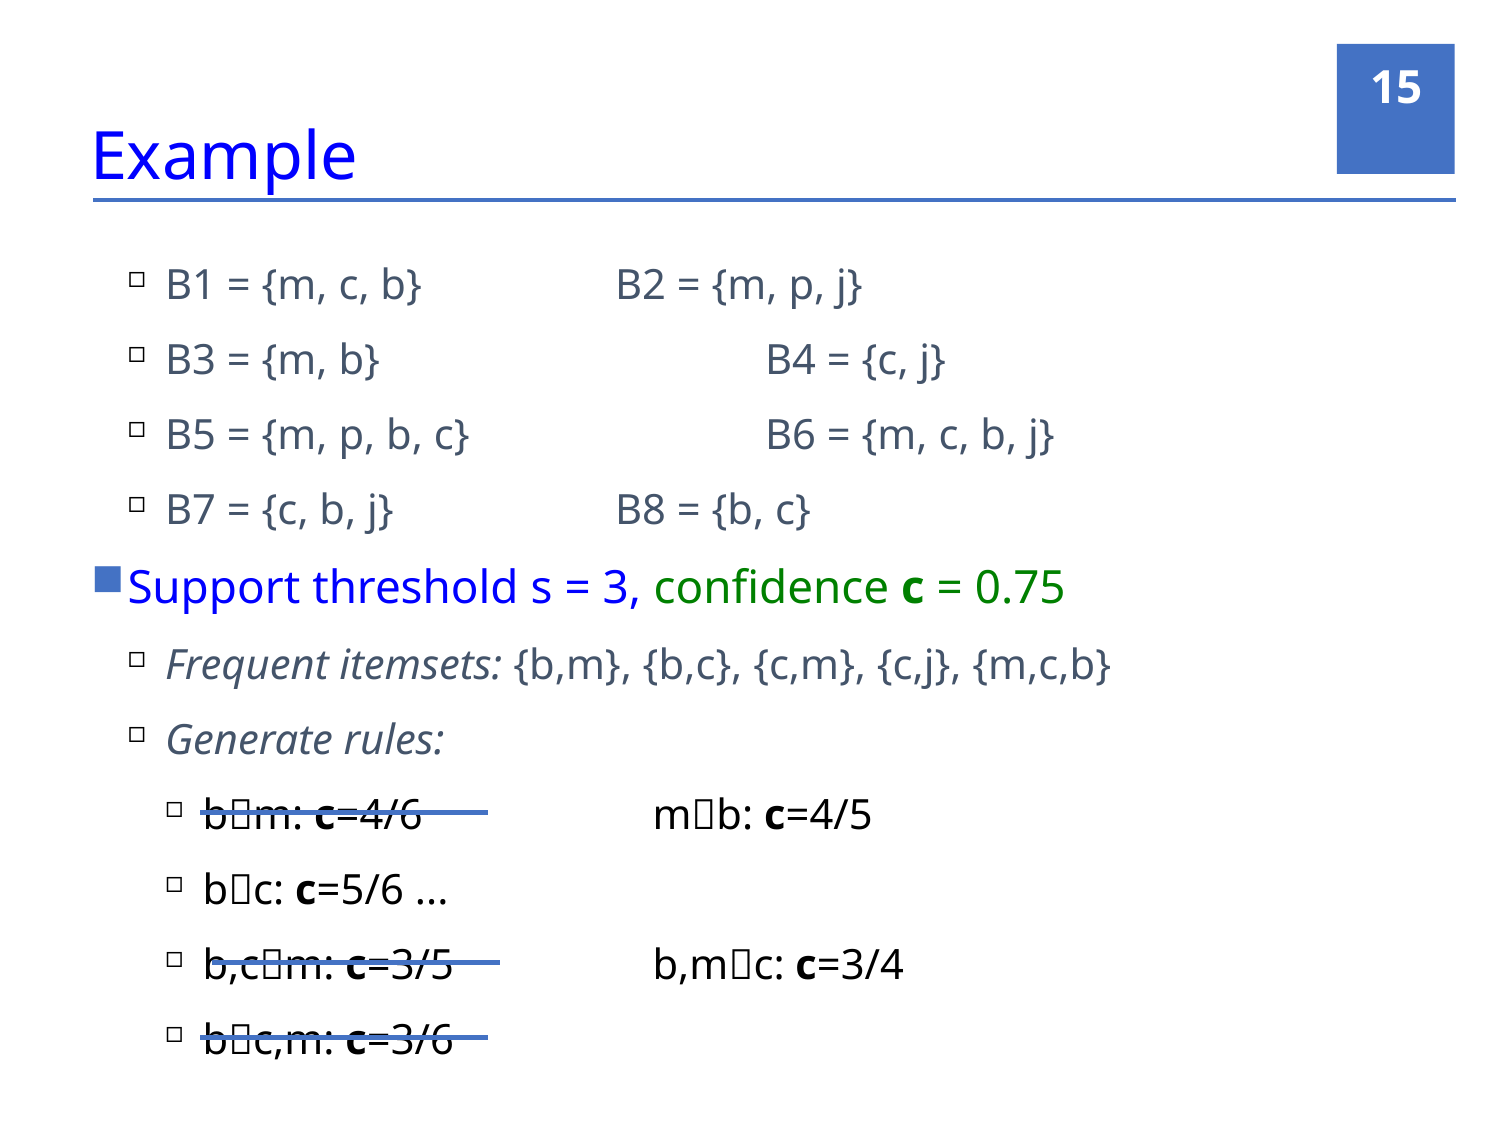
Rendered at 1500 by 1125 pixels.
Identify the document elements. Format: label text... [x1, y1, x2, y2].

slide_number 15 [1354, 59, 1438, 120]
text_box [1311, 174, 1488, 338]
title Example [75, 75, 1463, 200]
list B1 = {m, c, b} B2 = {m, p, j} B3 = {m, b} B4 = {c, j} B5 = {m, p, b, c} B6 = {m, c, b, j} B7 = {c, b, j} B8 = {b, c} Support threshold s = 3, confidence c = 0.75 Frequent itemsets: {b,m}, {b,c}, {c,m}, {c,j}, {m,c,b} Generate rules: bm: c=4/6 mb: c=4/5 bc: c=5/6 ... b,cm: c=3/5 b,mc: c=3/4 bc,m: c=3/6 [75, 249, 1463, 1125]
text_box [199, 811, 501, 1038]
